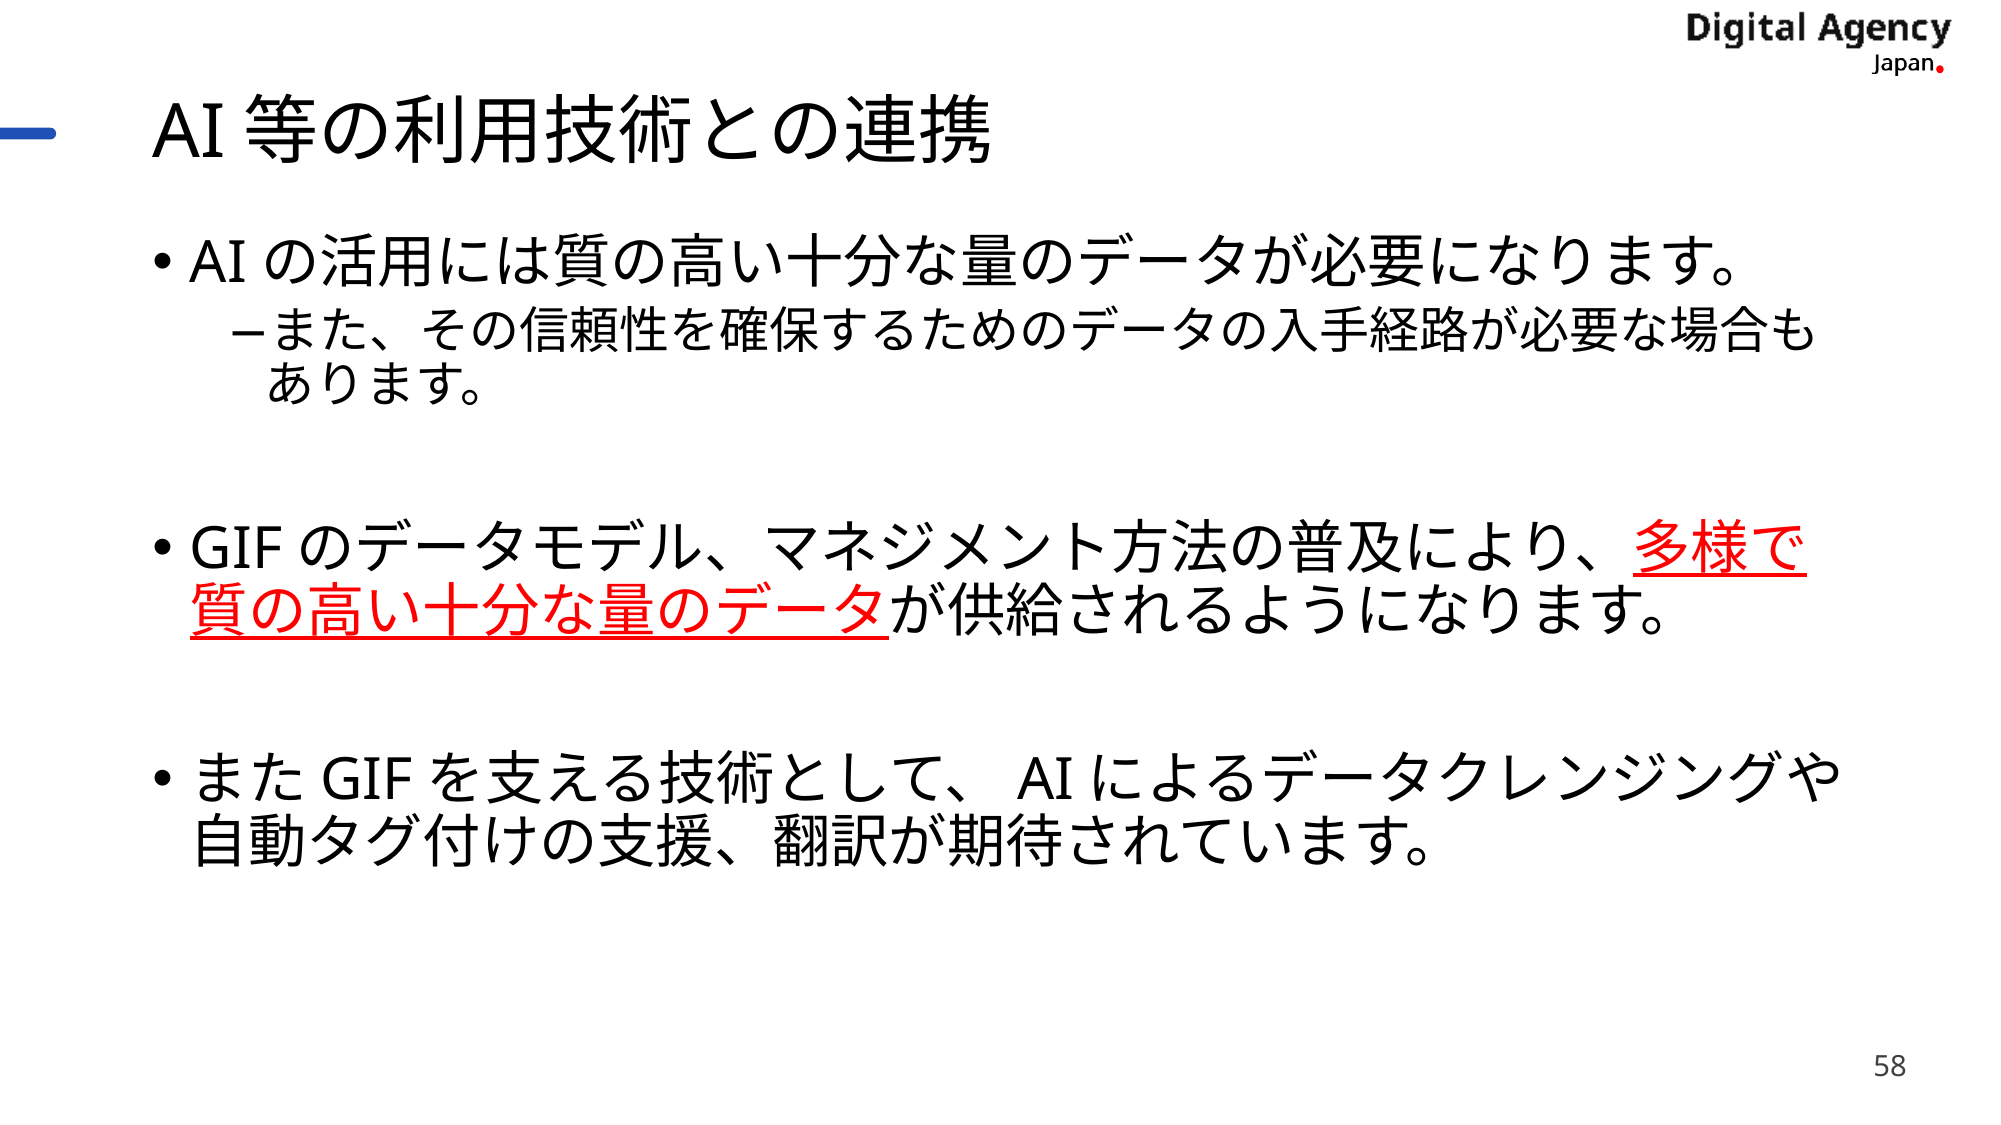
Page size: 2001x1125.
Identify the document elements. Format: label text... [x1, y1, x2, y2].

list AIの活用には質の高い十分な量のデータが必要になります。 また、その信頼性を確保するためのデータの入手経路が必要な場合もあります。 GIFのデータモデル、マネジメント方法の普及により、多様で質の高い十分な量のデータが供給されるようになります。 またGIFを支える技術として、AIによるデータクレンジングや自動タグ付けの支援、翻訳が期待されています。 [137, 224, 1863, 1015]
title AI等の利用技術との連携 [137, 85, 1863, 183]
slide_number 58 [1471, 1036, 1922, 1097]
picture [1671, 0, 1969, 89]
